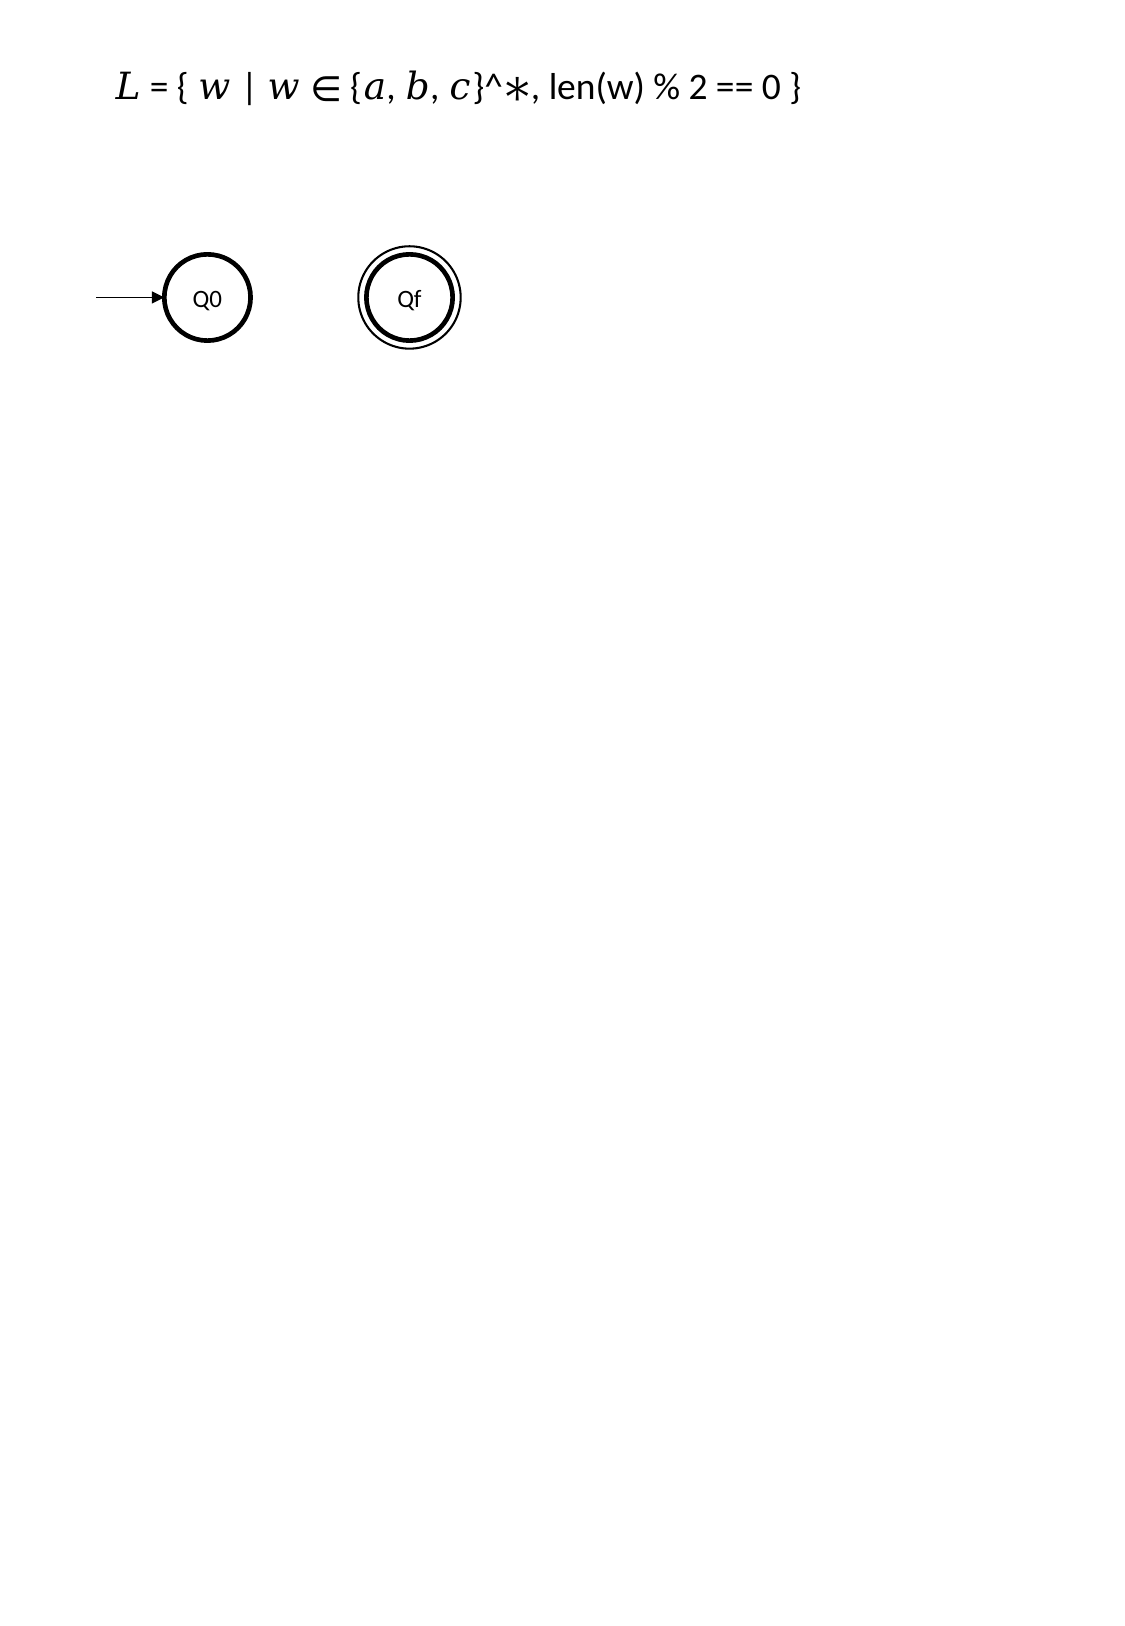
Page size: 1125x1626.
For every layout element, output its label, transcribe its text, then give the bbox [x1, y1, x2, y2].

text_box Q0 [163, 253, 252, 342]
text_box [357, 245, 462, 350]
text_box 𝐿 = { 𝑤 | 𝑤 ∊ {𝑎, 𝑏, 𝑐}^∗, len(w) % 2 == 0 } [97, 54, 1032, 115]
